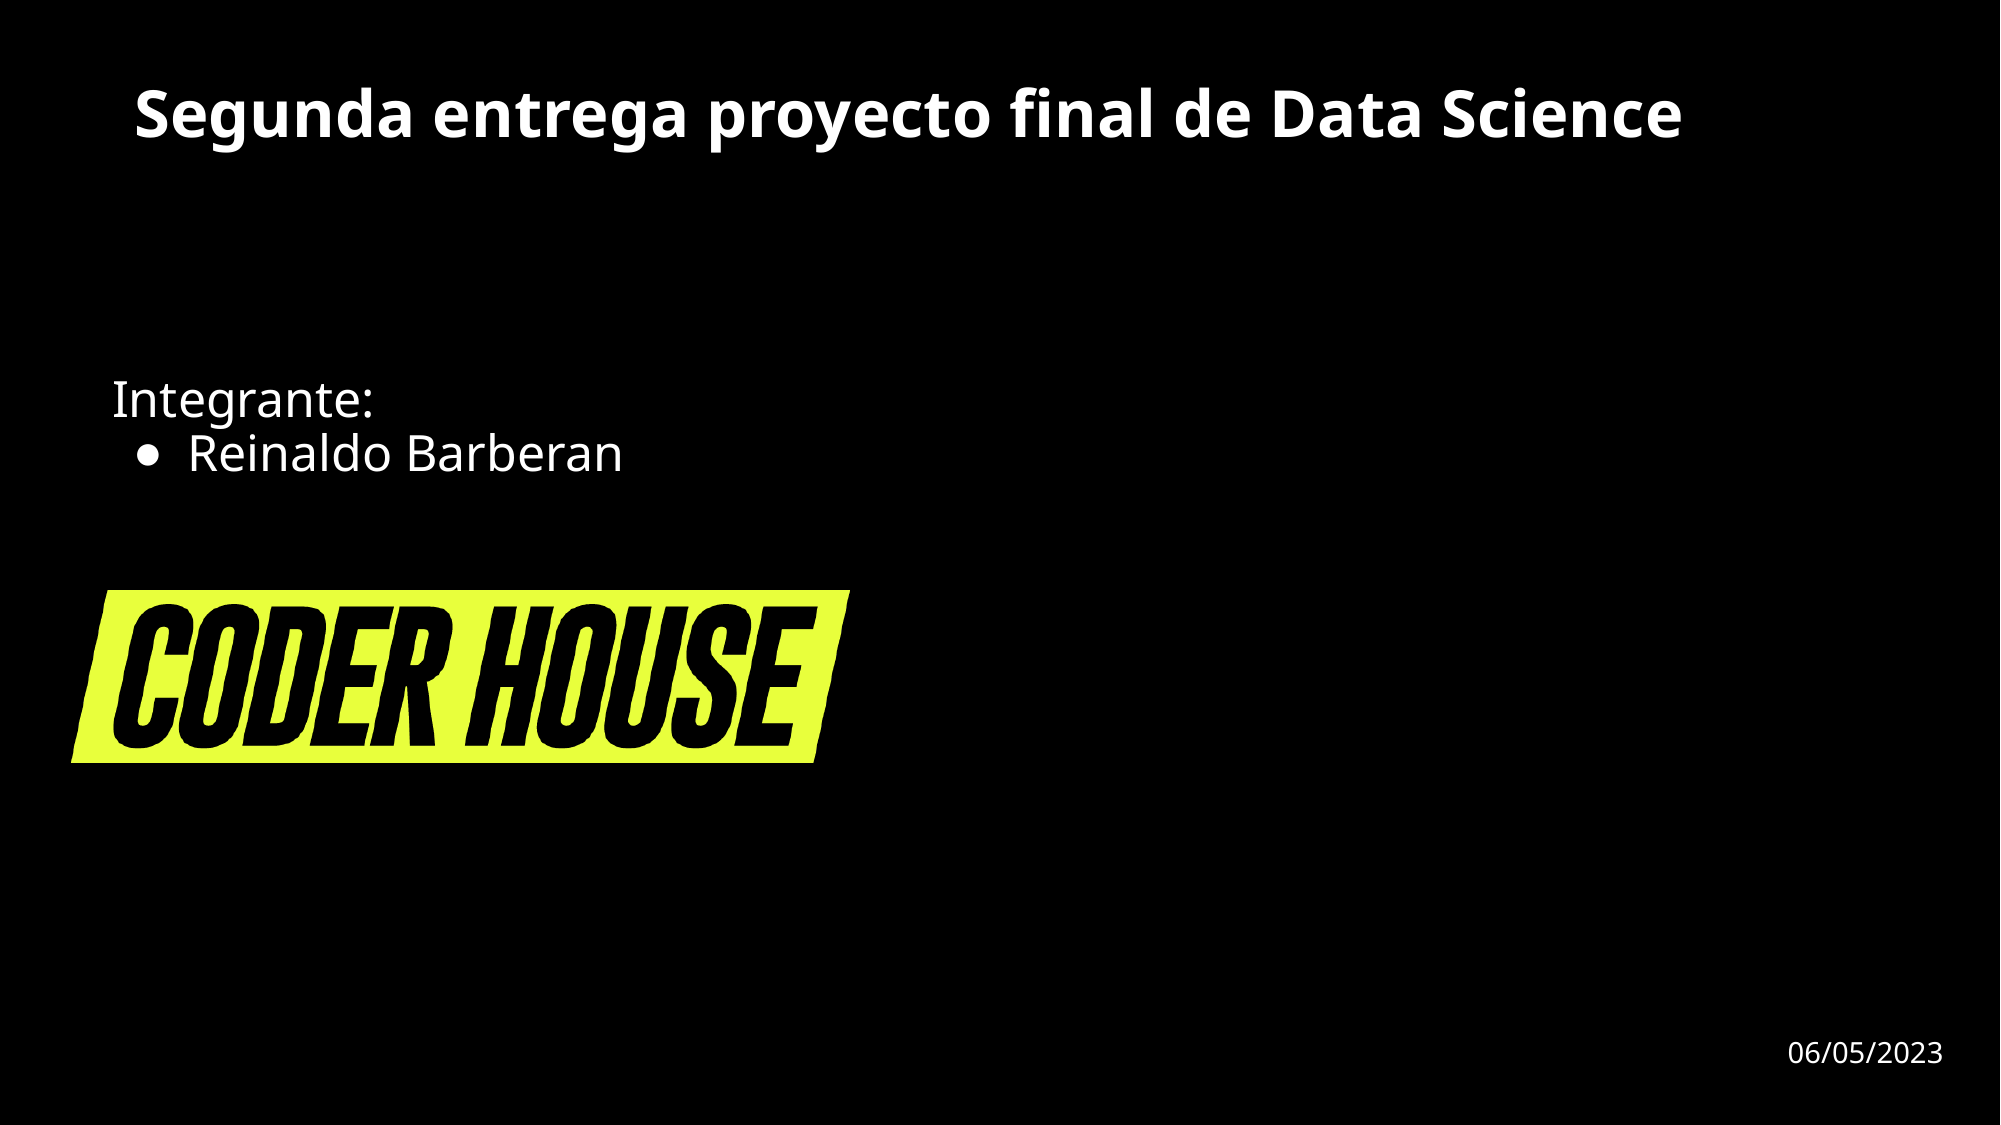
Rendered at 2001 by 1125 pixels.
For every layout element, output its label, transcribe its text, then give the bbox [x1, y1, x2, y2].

picture [53, 562, 867, 790]
subtitle Integrante: Reinaldo Barberan [97, 359, 1495, 737]
text_box 06/05/2023 [1731, 1023, 2000, 1125]
title Segunda entrega proyecto final de Data Science [119, 66, 1709, 228]
